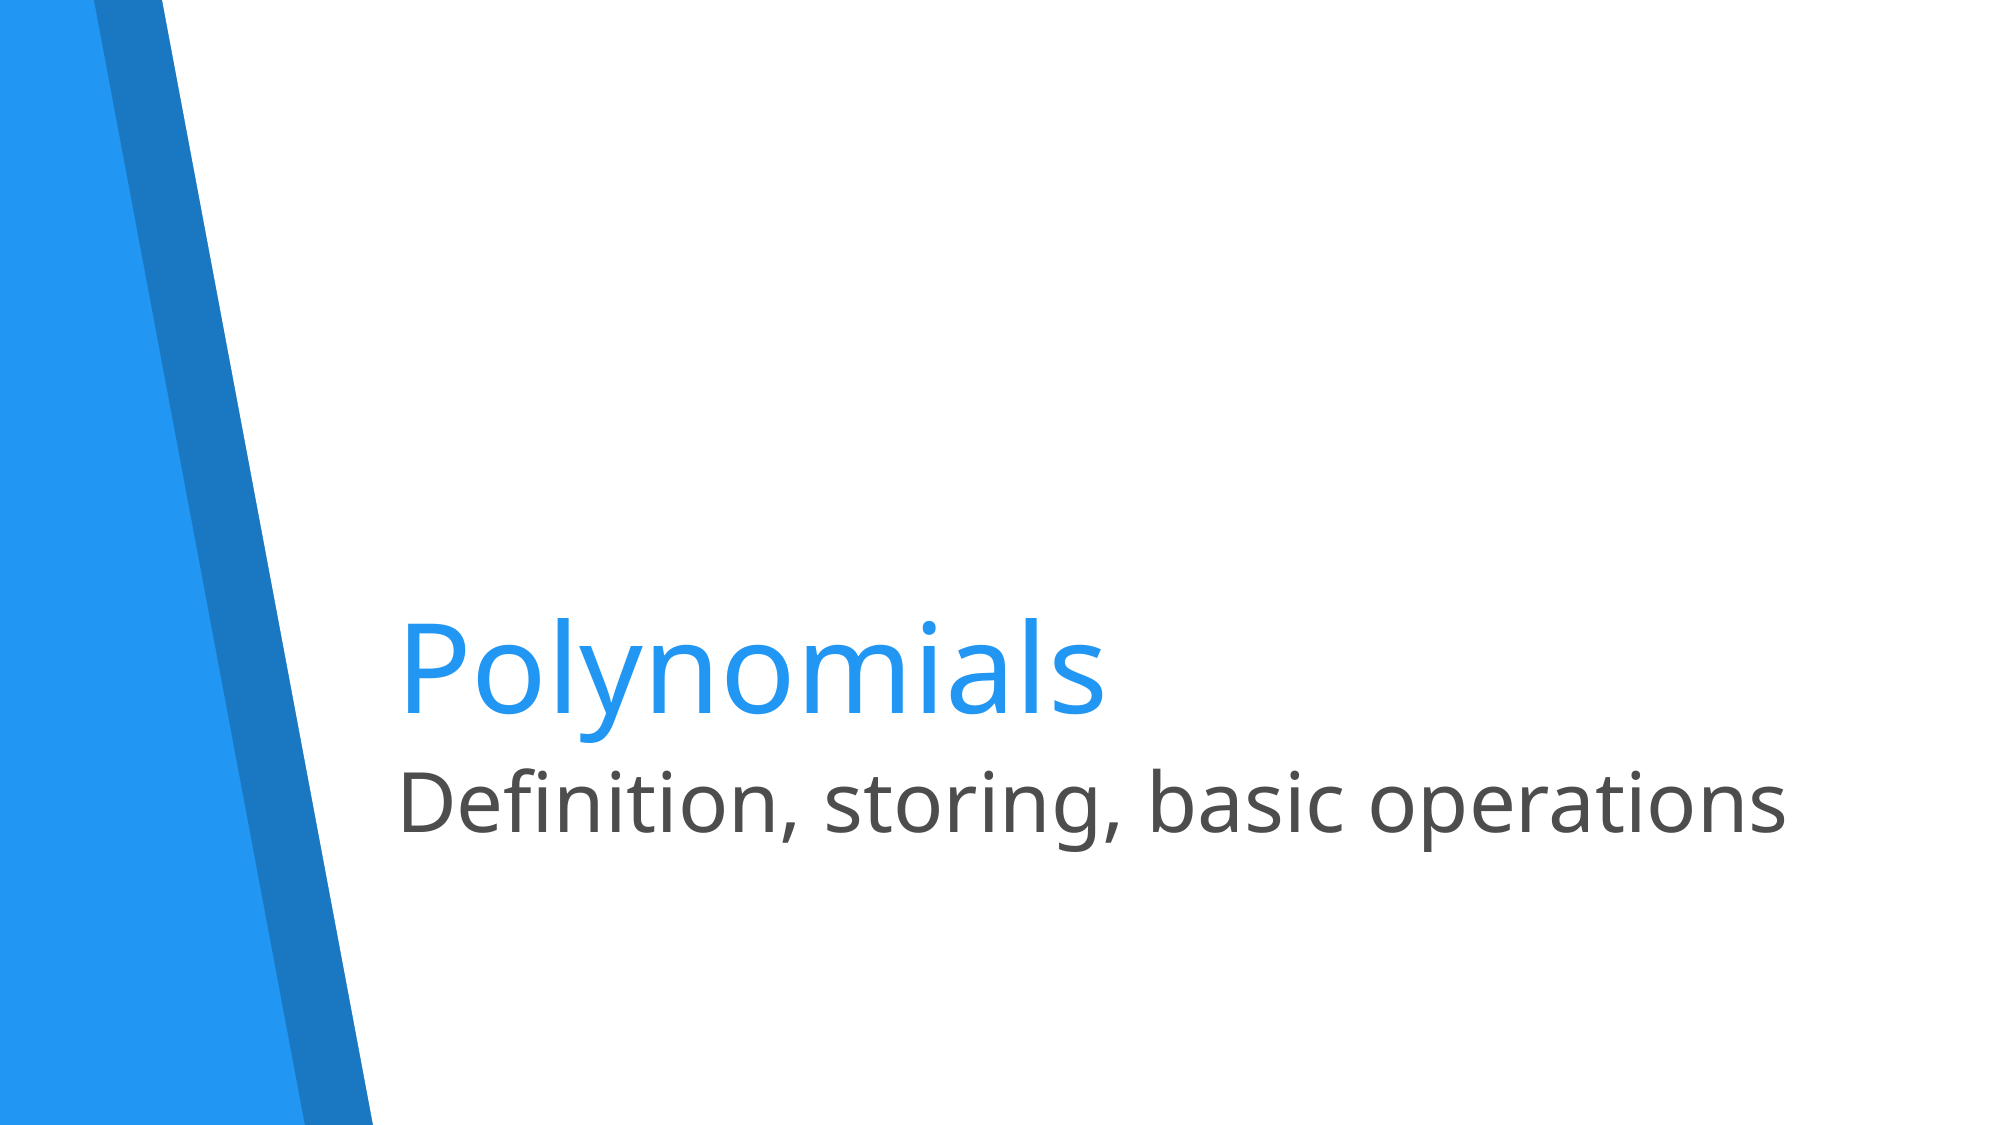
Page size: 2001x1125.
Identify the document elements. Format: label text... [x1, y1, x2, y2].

list Definition, storing, basic operations [381, 752, 1942, 999]
title Polynomials [381, 280, 1942, 749]
